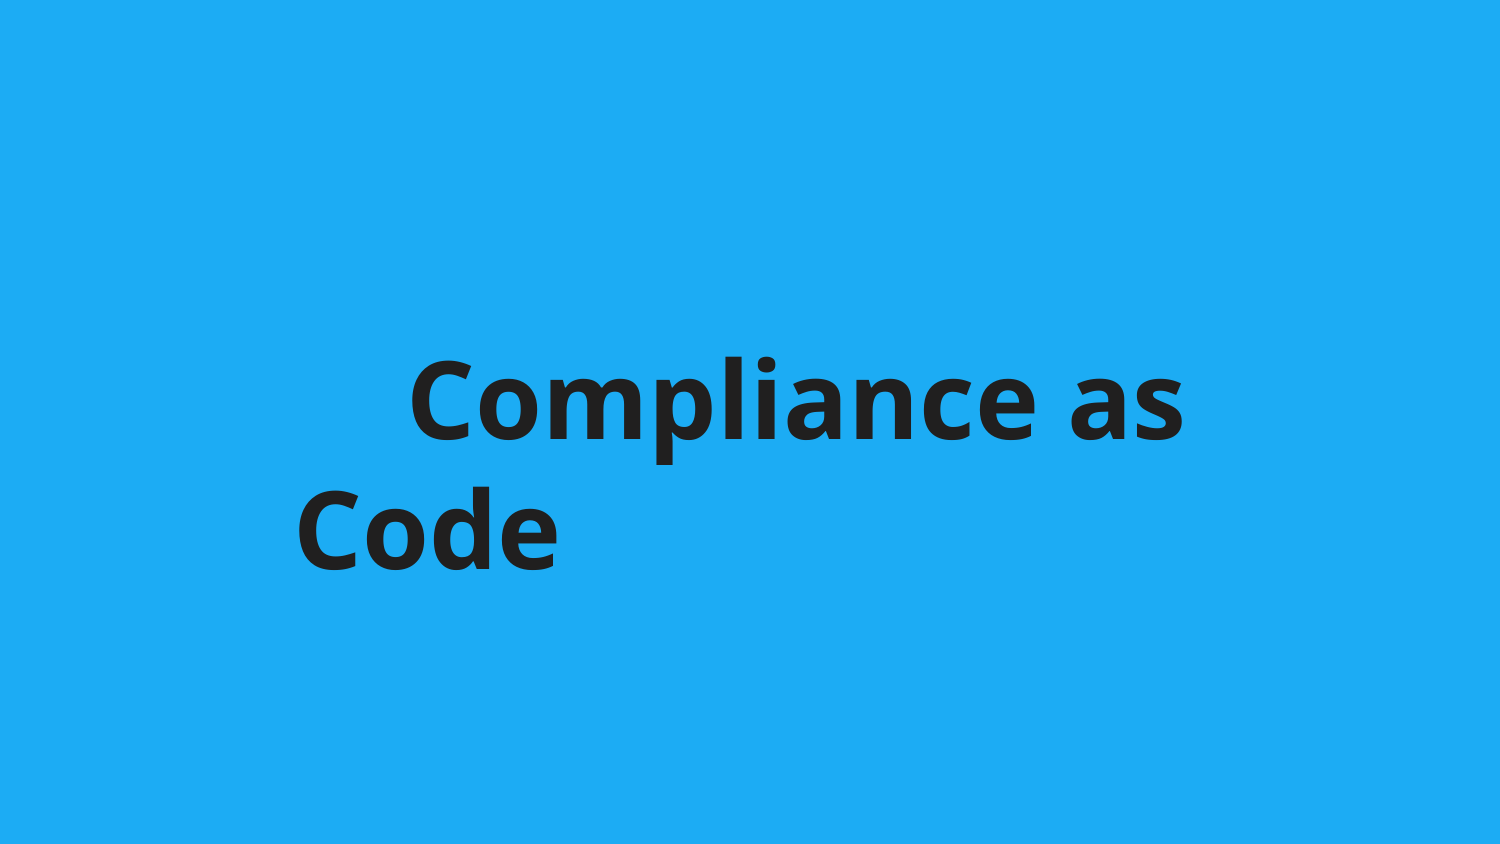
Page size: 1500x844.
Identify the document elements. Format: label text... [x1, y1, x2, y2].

text_box Compliance as Code [293, 331, 1268, 461]
